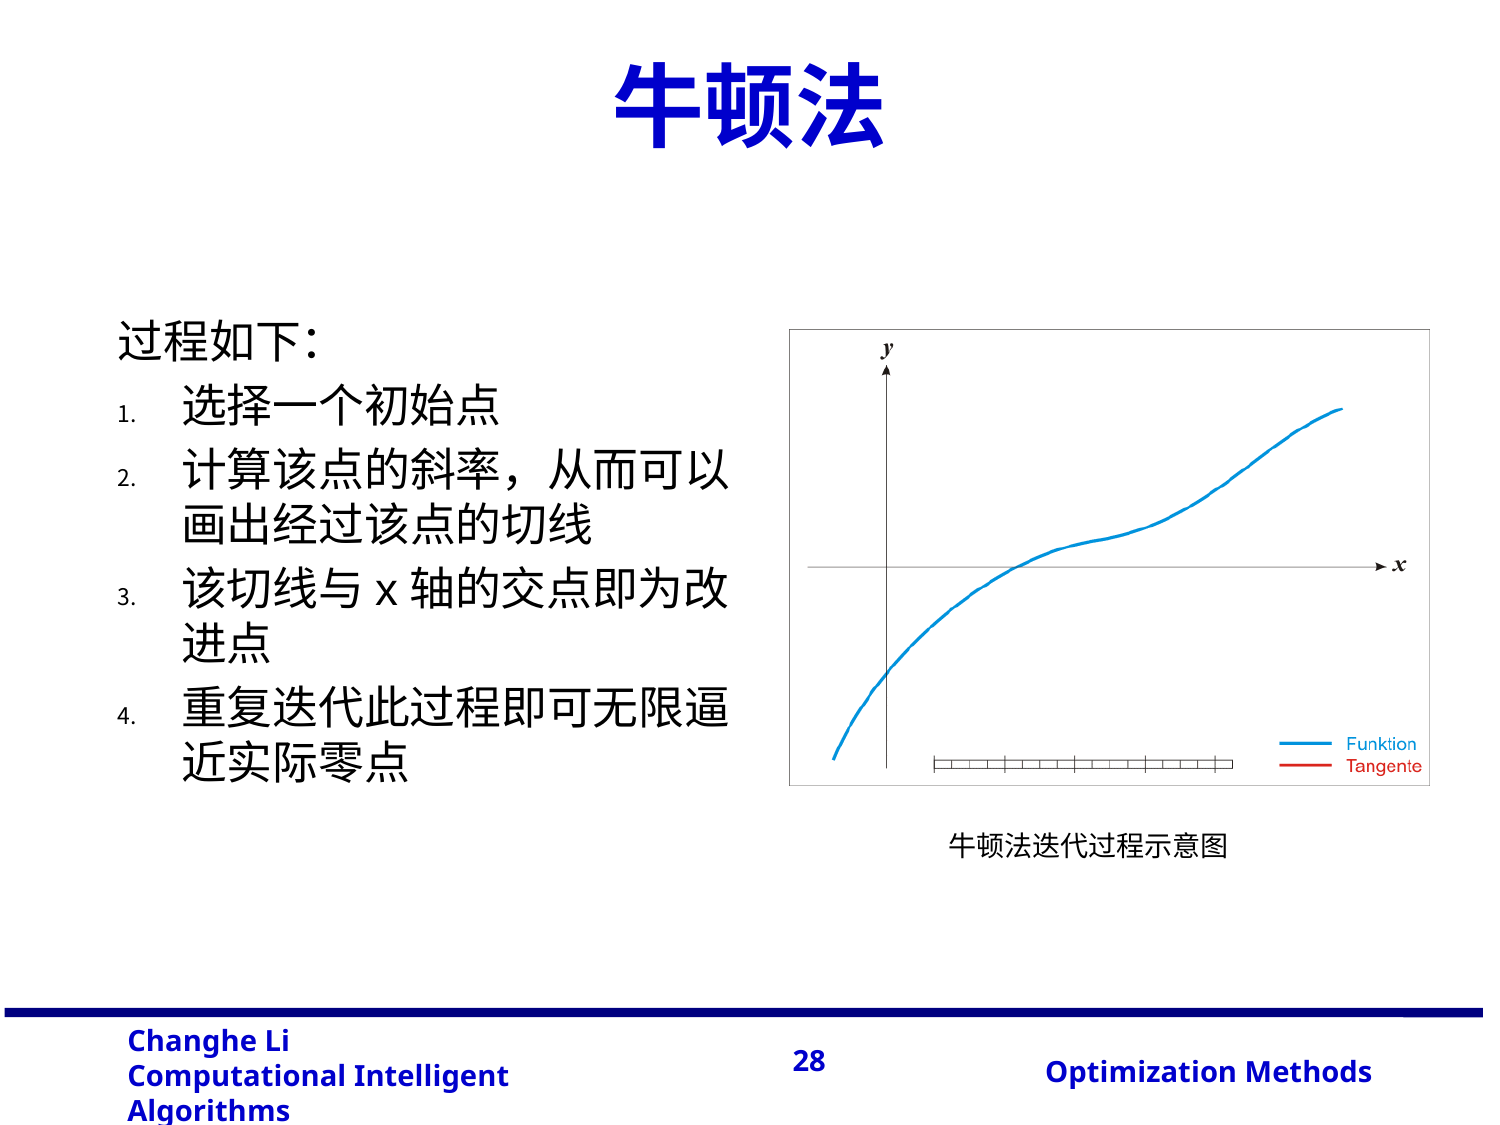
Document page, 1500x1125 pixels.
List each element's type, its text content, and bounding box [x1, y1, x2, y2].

list 过程如下： 选择一个初始点 计算该点的斜率，从而可以画出经过该点的切线 该切线与x轴的交点即为改进点 重复迭代此过程即可无限逼近实际零点 [103, 305, 790, 1019]
text_box 牛顿法迭代过程示意图 [929, 821, 1248, 870]
title 牛顿法 [112, 37, 1388, 167]
picture [789, 329, 1430, 786]
